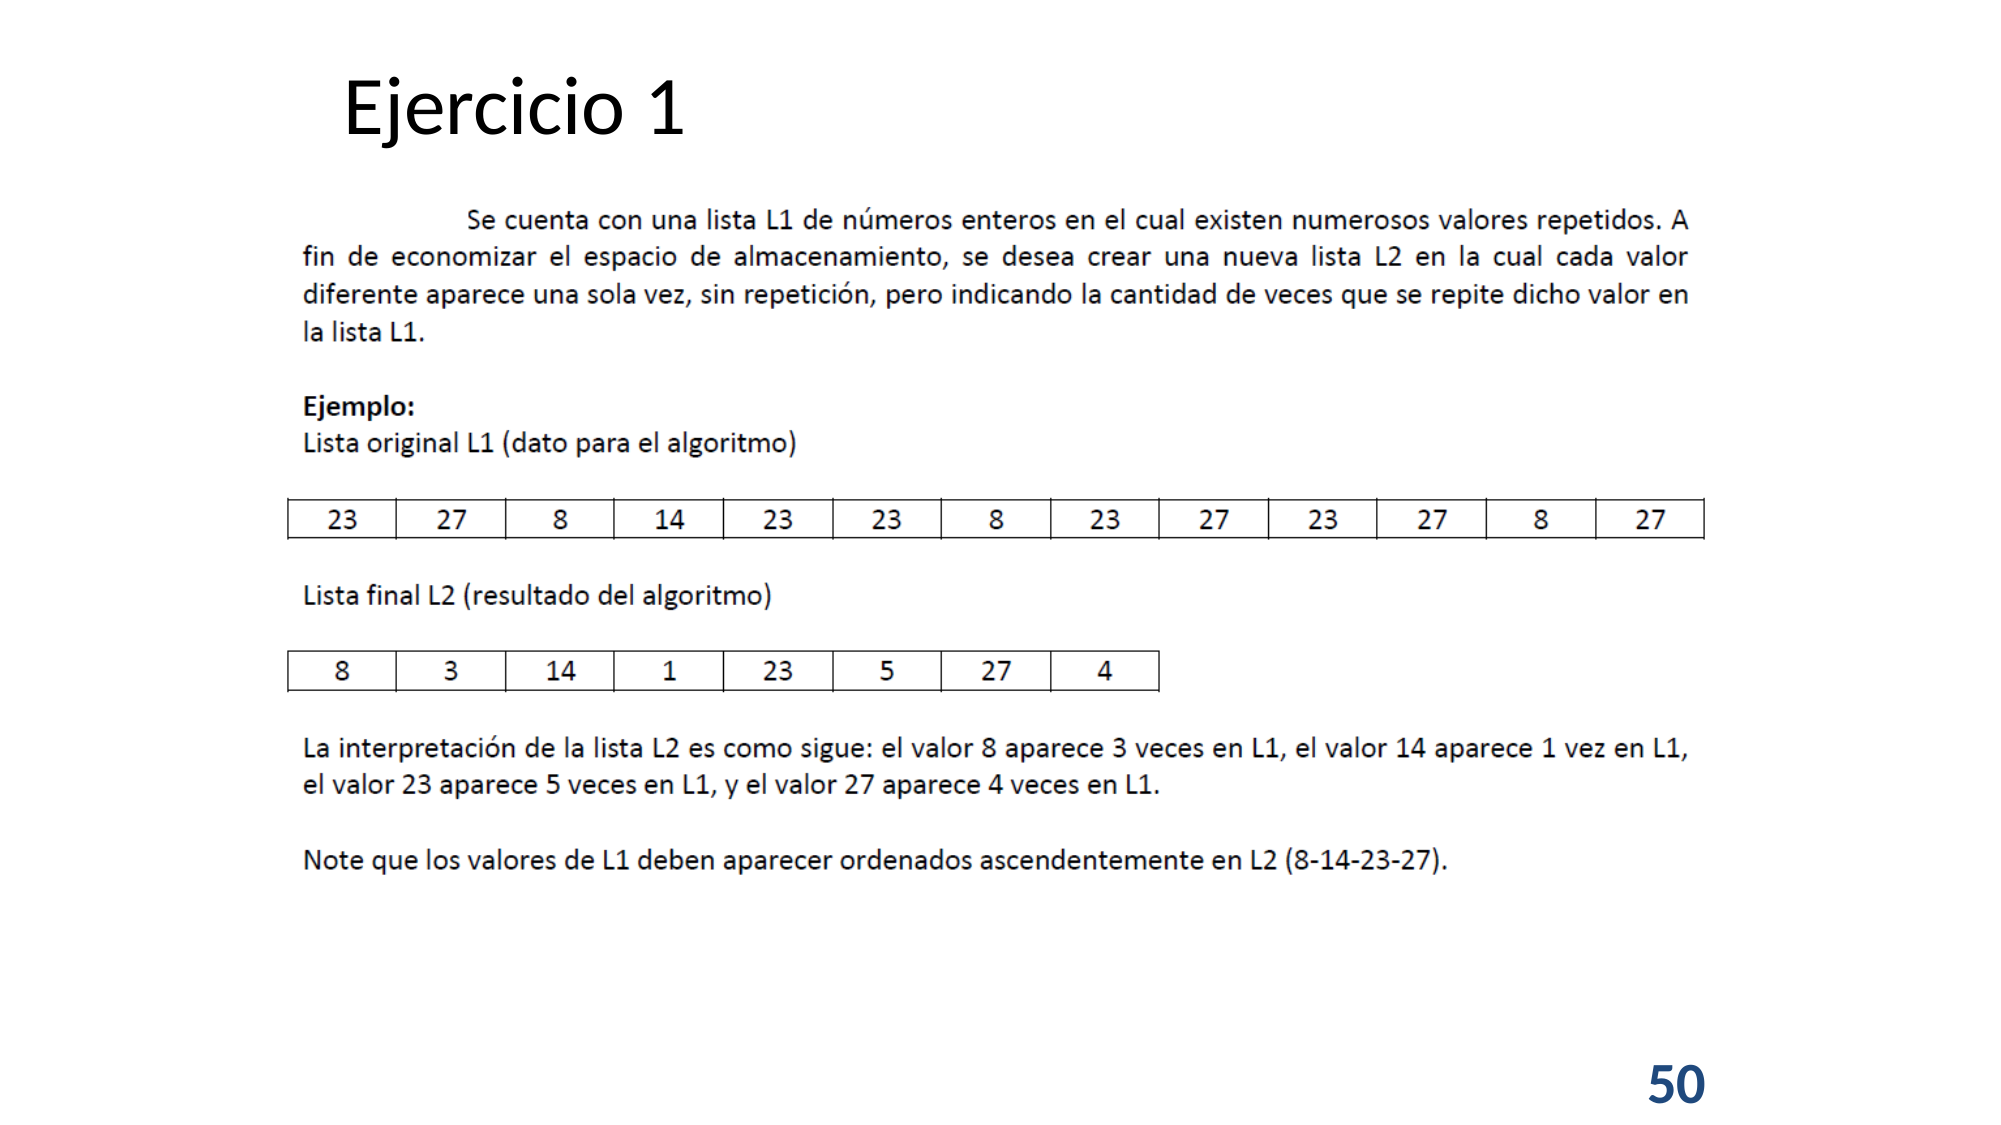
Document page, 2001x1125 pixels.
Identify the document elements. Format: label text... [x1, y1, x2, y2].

text_box 50 [1632, 1038, 1739, 1124]
picture [277, 189, 1731, 884]
text_box Ejercicio 1 [328, 43, 1690, 160]
